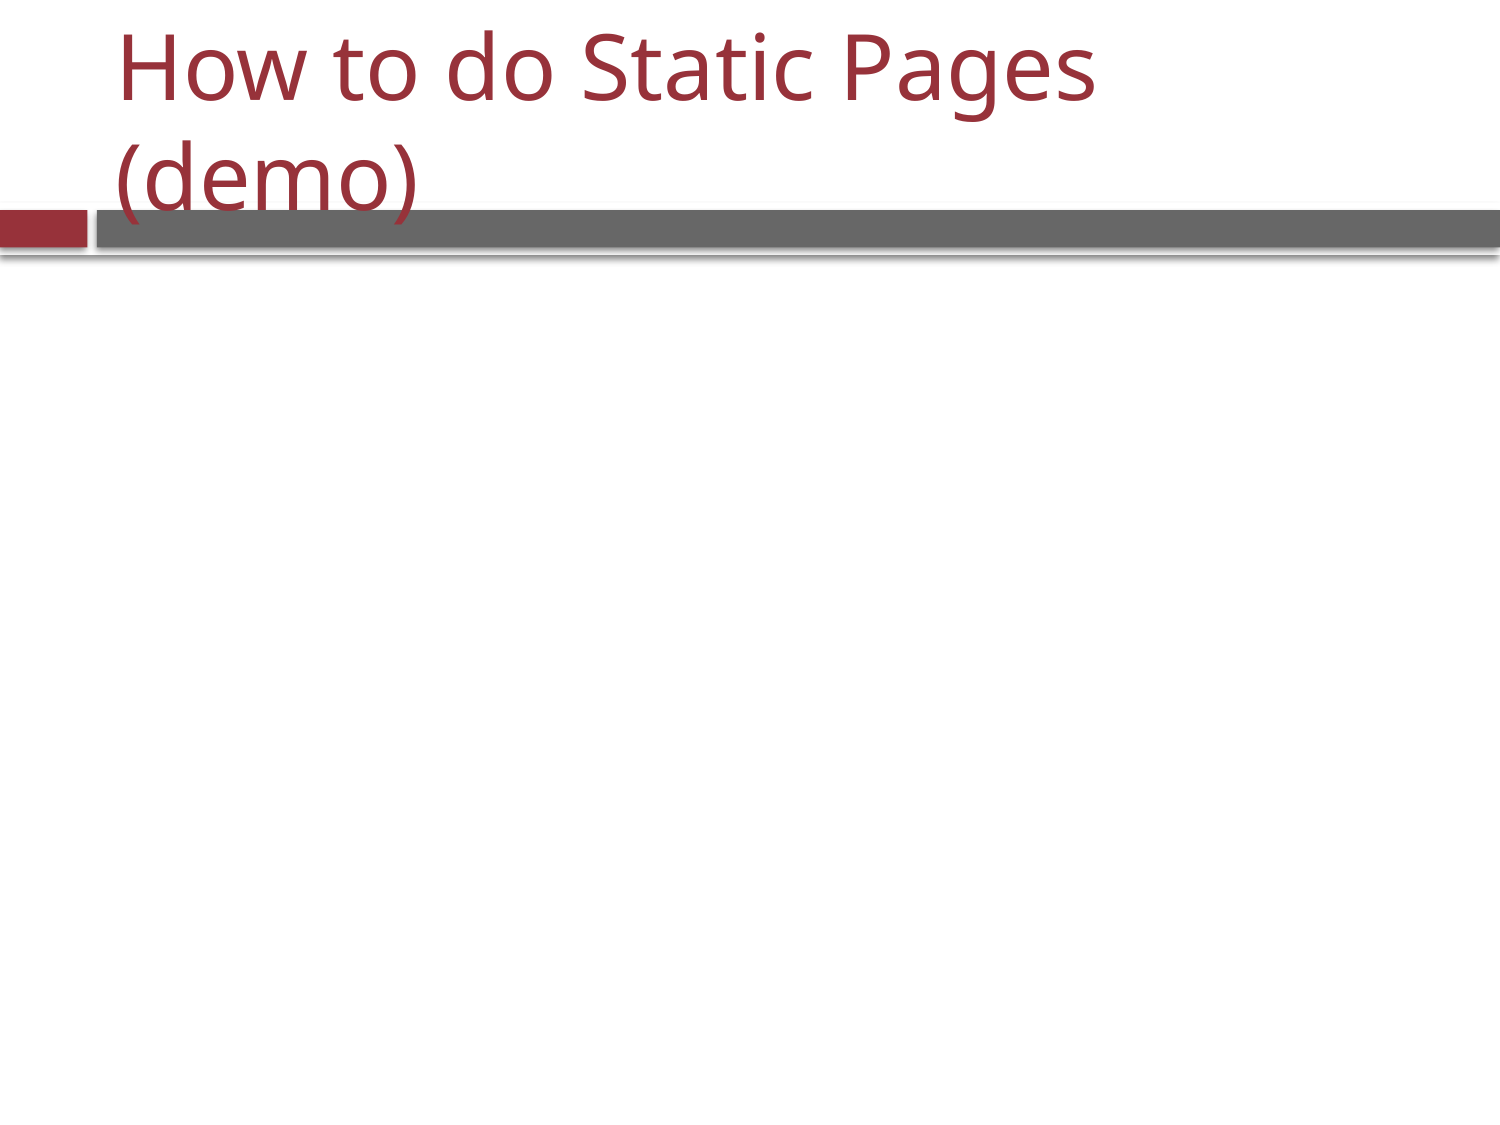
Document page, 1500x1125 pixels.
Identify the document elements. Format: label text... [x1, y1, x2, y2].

title How to do Static Pages (demo) [100, 37, 1438, 200]
